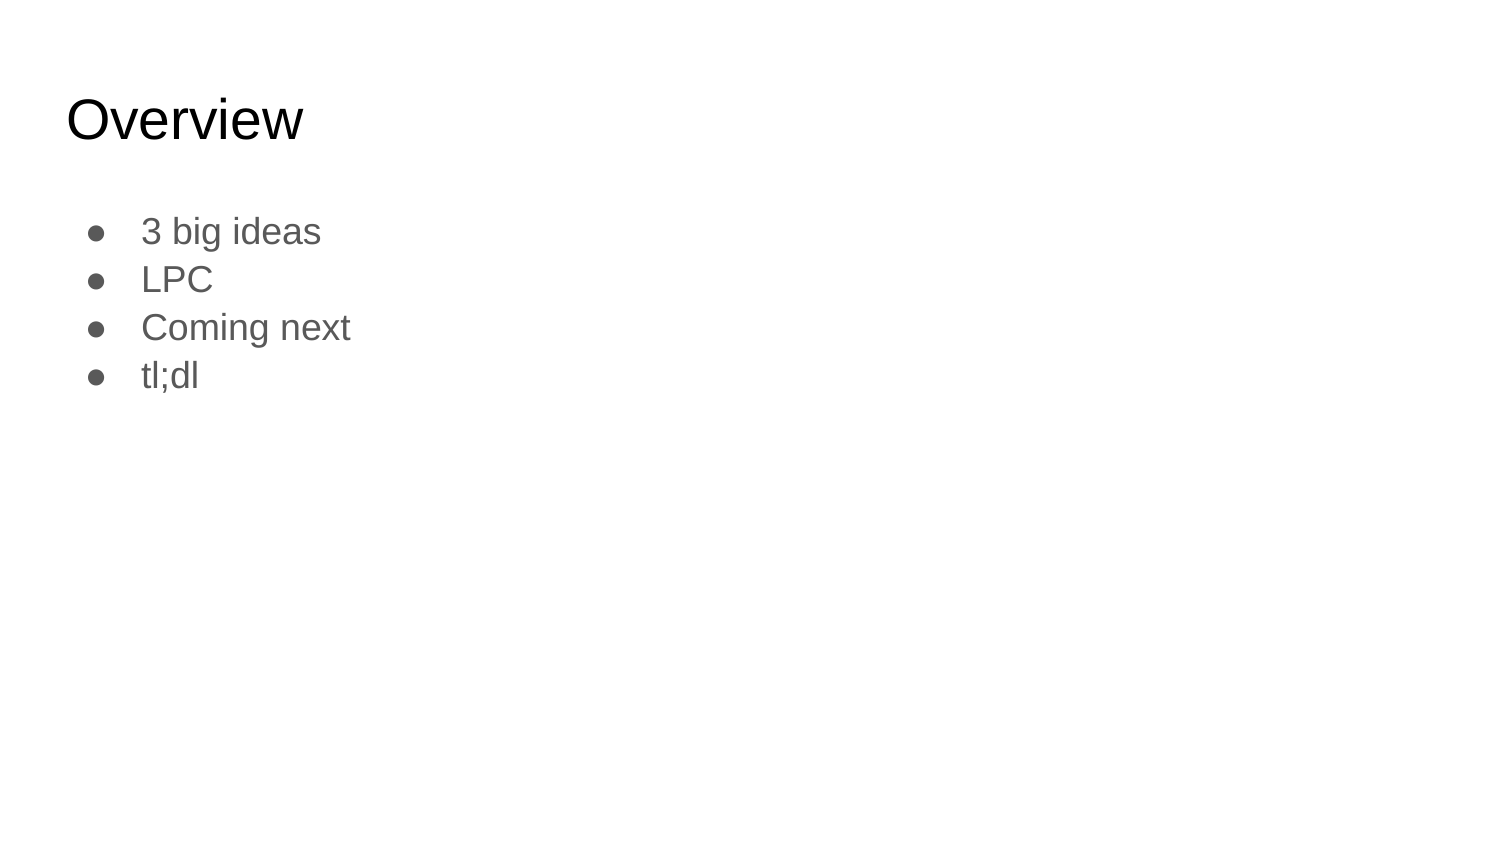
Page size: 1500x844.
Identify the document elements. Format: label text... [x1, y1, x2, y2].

list 3 big ideas LPC Coming next tl;dl [51, 189, 1449, 750]
title Overview [51, 72, 1449, 167]
